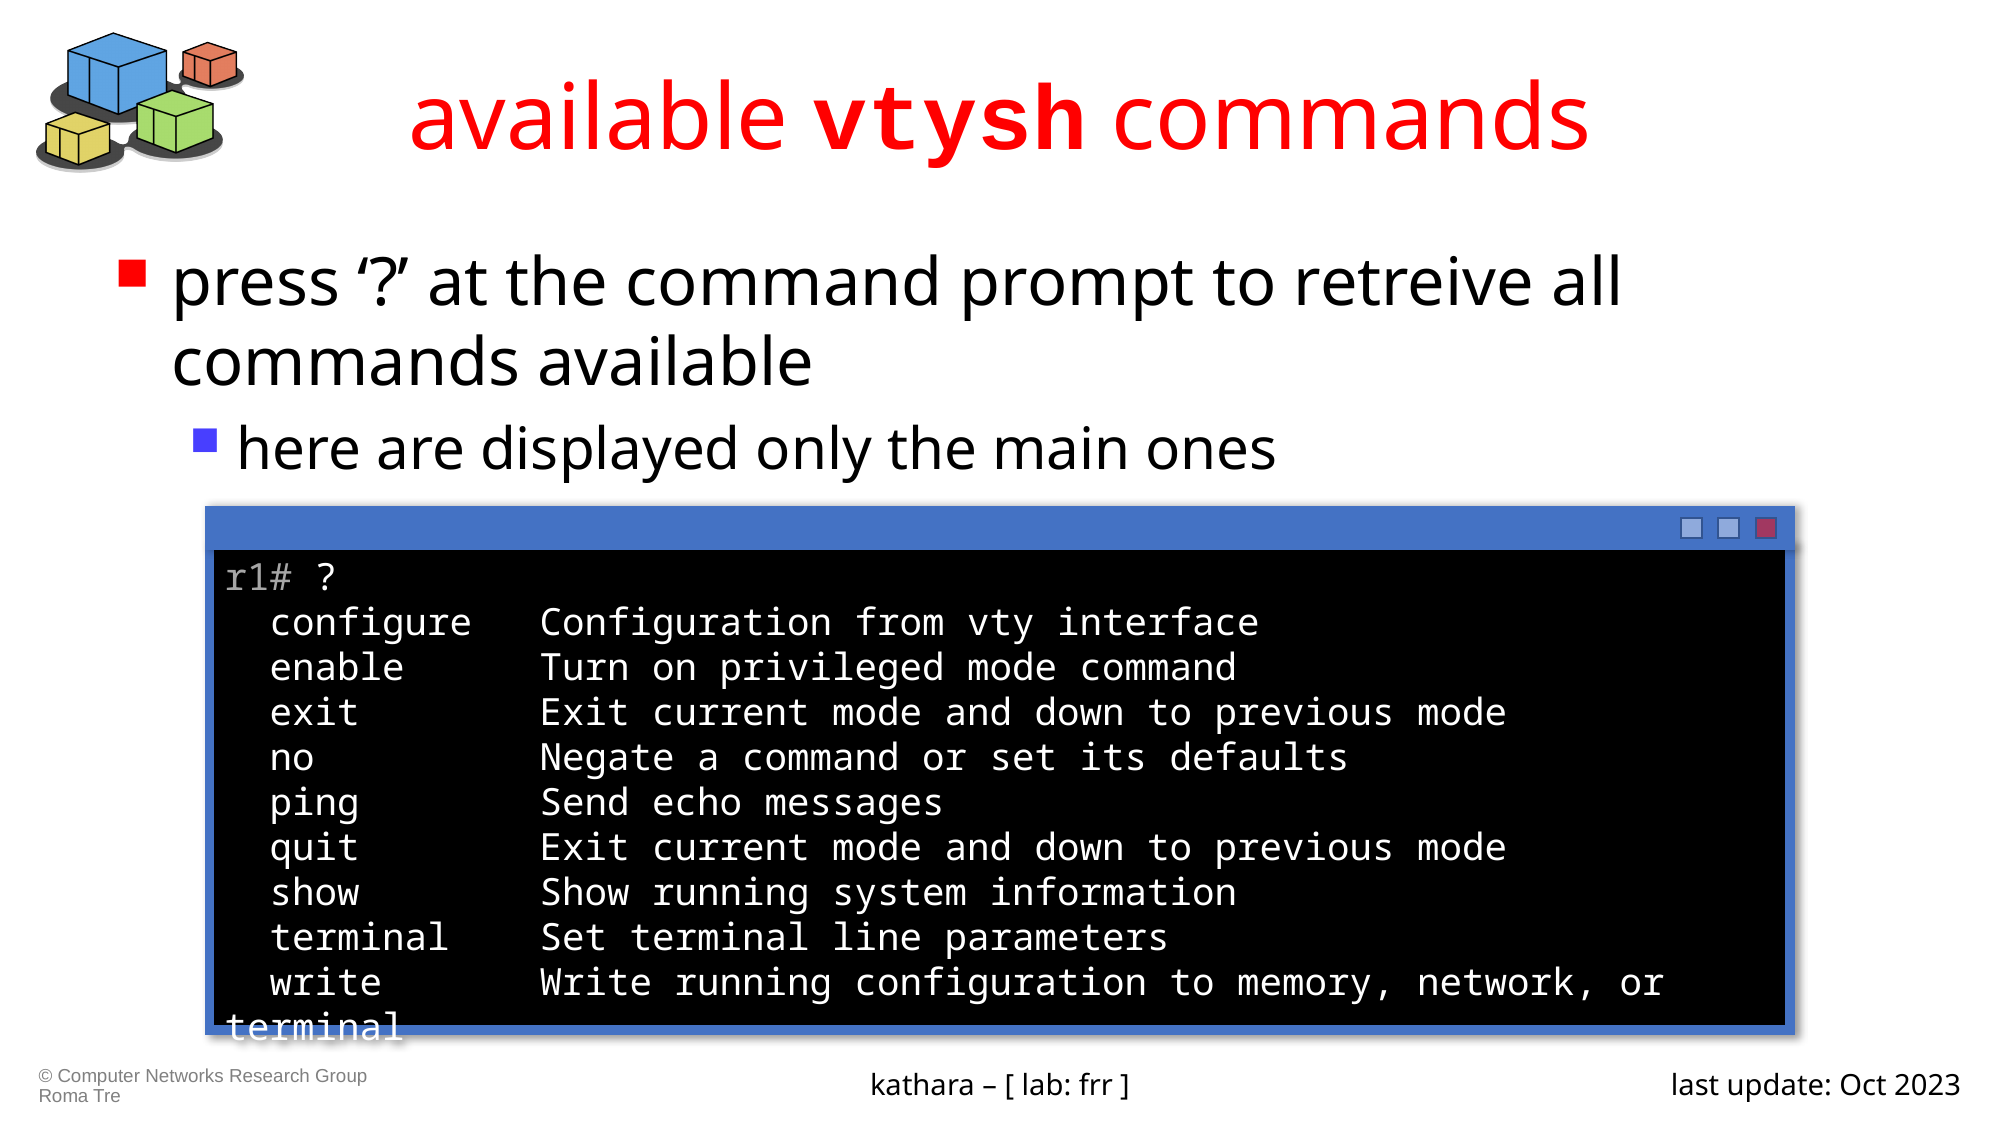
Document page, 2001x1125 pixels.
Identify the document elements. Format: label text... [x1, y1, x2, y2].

title available vtysh commands [99, 19, 1900, 207]
picture [36, 32, 99, 173]
footer kathara – [ lab: frr ] [511, 1058, 1489, 1114]
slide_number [1519, 1058, 1977, 1114]
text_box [209, 510, 1791, 1031]
list press ‘?’ at the command prompt to retreive all commands available here are displayed only the main ones [99, 231, 1900, 1005]
